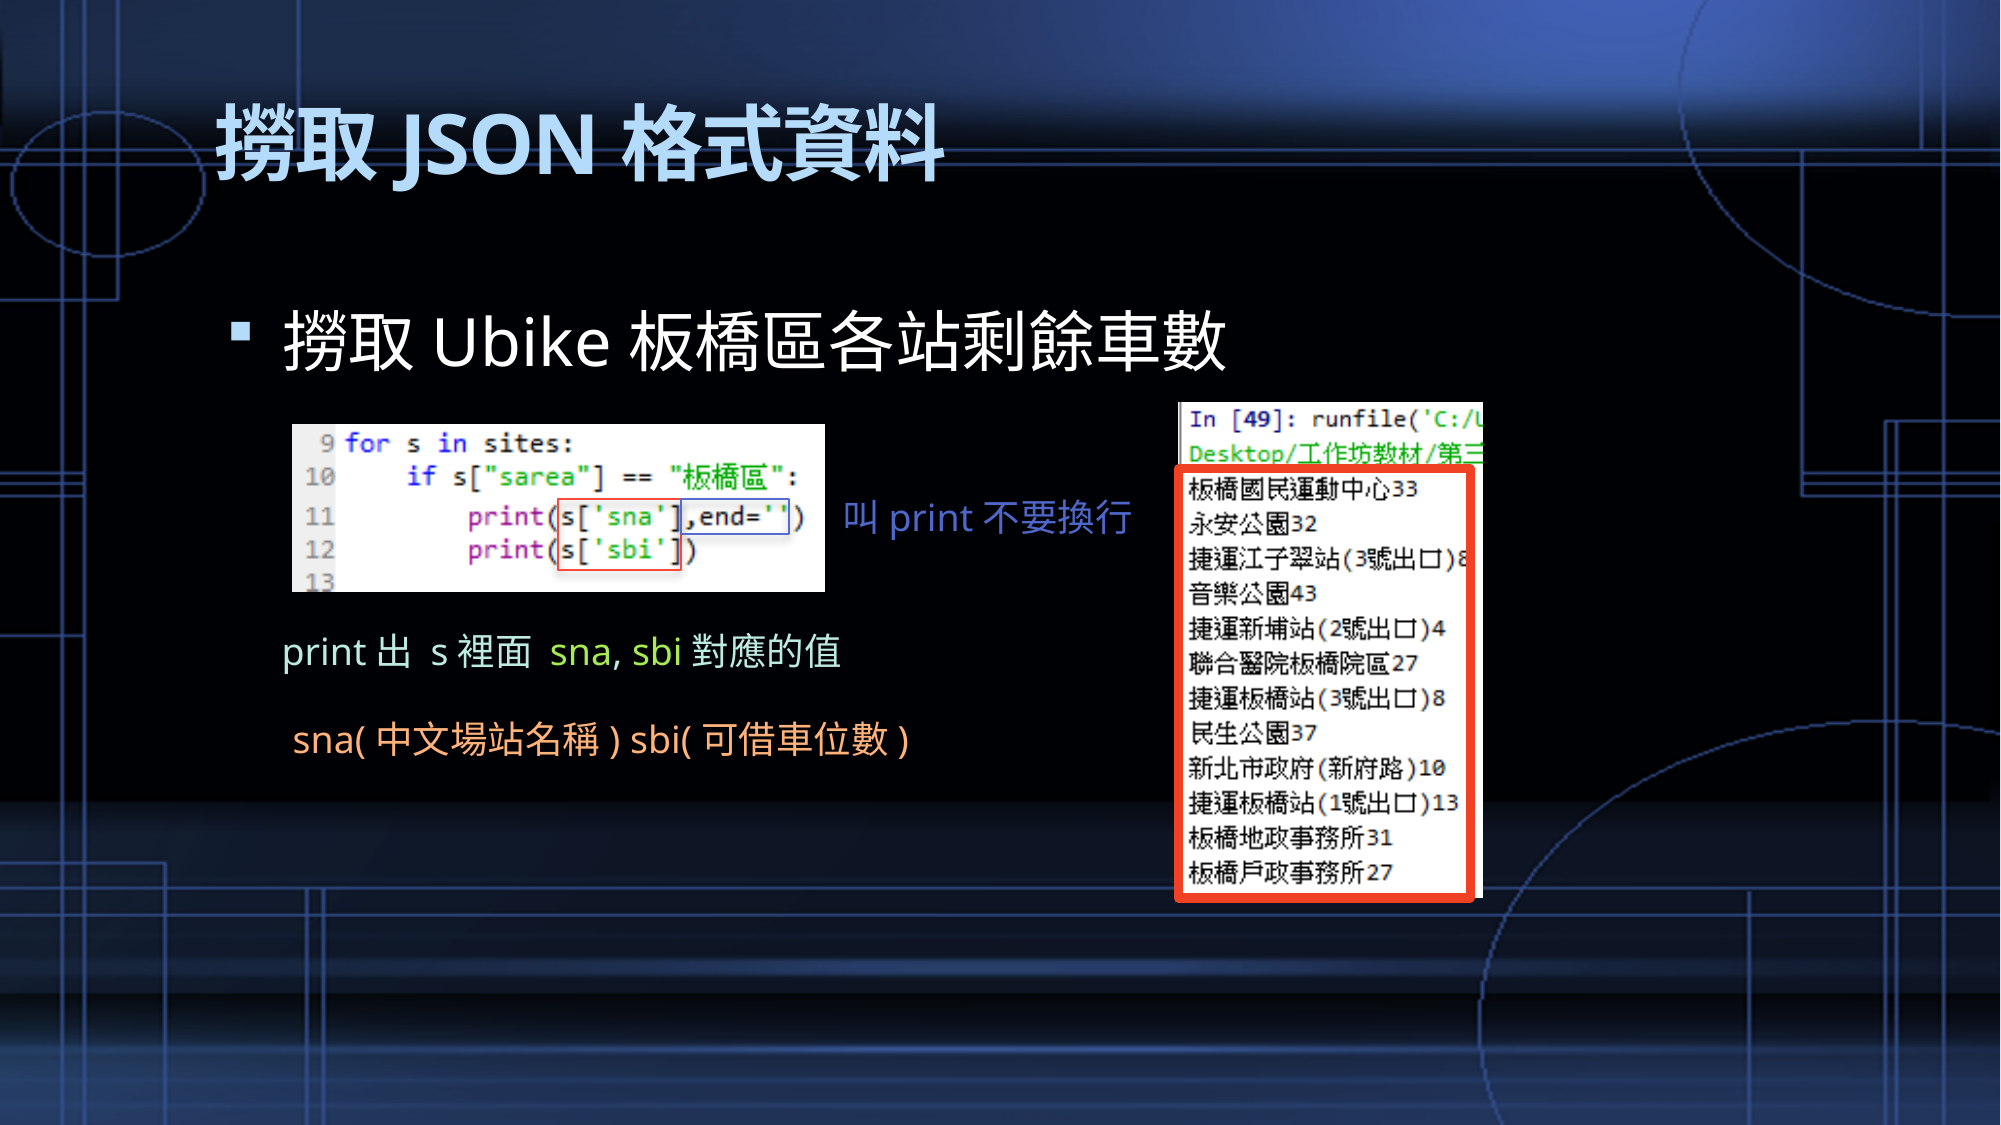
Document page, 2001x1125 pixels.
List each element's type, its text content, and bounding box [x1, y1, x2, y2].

picture [0, 0, 2001, 1125]
title 撈取JSON格式資料 [200, 83, 1900, 234]
text_box 叫print不要換行 [831, 486, 1148, 546]
text_box print出 s裡面 sna, sbi對應的值 [266, 620, 857, 680]
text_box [1177, 402, 1483, 899]
list 撈取Ubike板橋區各站剩餘車數 [200, 292, 1900, 1043]
text_box sna(中文場站名稱) sbi(可借車位數) [277, 709, 924, 769]
